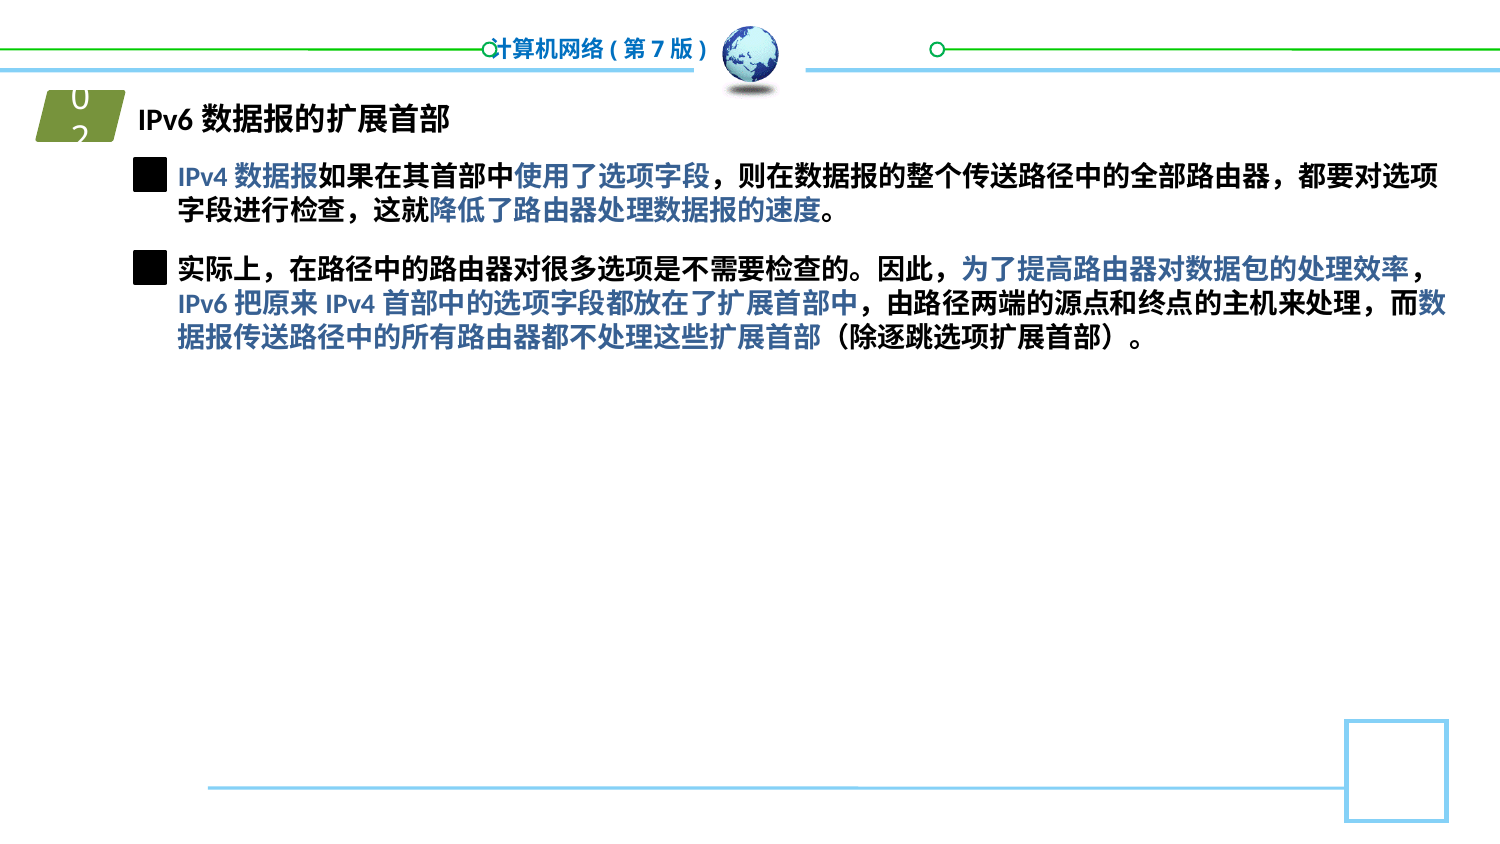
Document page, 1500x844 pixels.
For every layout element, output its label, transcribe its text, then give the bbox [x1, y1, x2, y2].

text_box IPv4数据报如果在其首部中使用了选项字段，则在数据报的整个传送路径中的全部路由器，都要对选项字段进行检查，这就降低了路由器处理数据报的速度。 [166, 149, 1463, 235]
text_box [133, 157, 167, 192]
picture [720, 24, 780, 100]
text_box [133, 250, 167, 285]
text_box 实际上，在路径中的路由器对很多选项是不需要检查的。因此，为了提高路由器对数据包的处理效率，IPv6把原来IPv4首部中的选项字段都放在了扩展首部中，由路径两端的源点和终点的主机来处理，而数据报传送路径中的所有路由器都不处理这些扩展首部（除逐跳选项扩展首部）。 [166, 242, 1463, 363]
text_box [37, 91, 751, 146]
